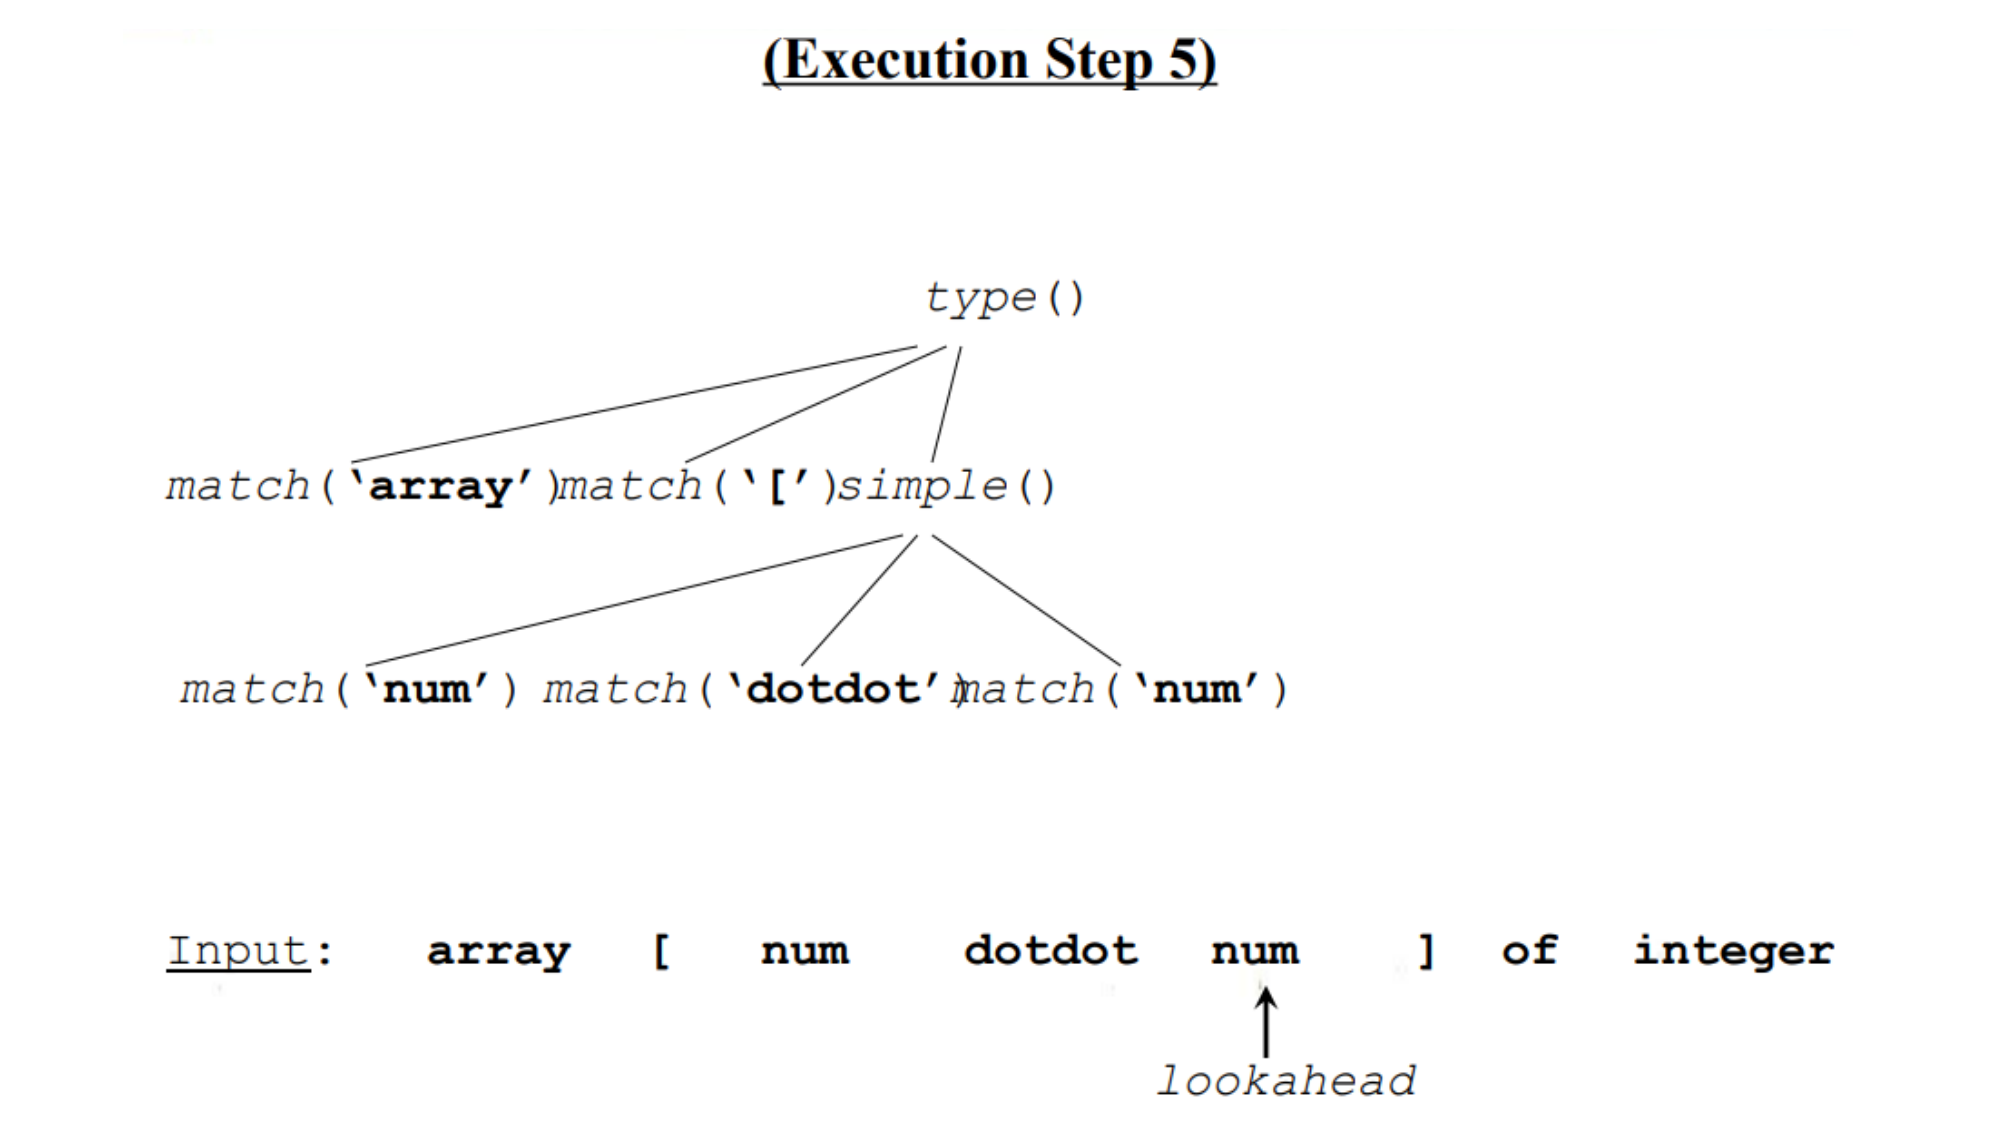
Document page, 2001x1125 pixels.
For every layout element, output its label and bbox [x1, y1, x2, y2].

list [123, 29, 1860, 1102]
